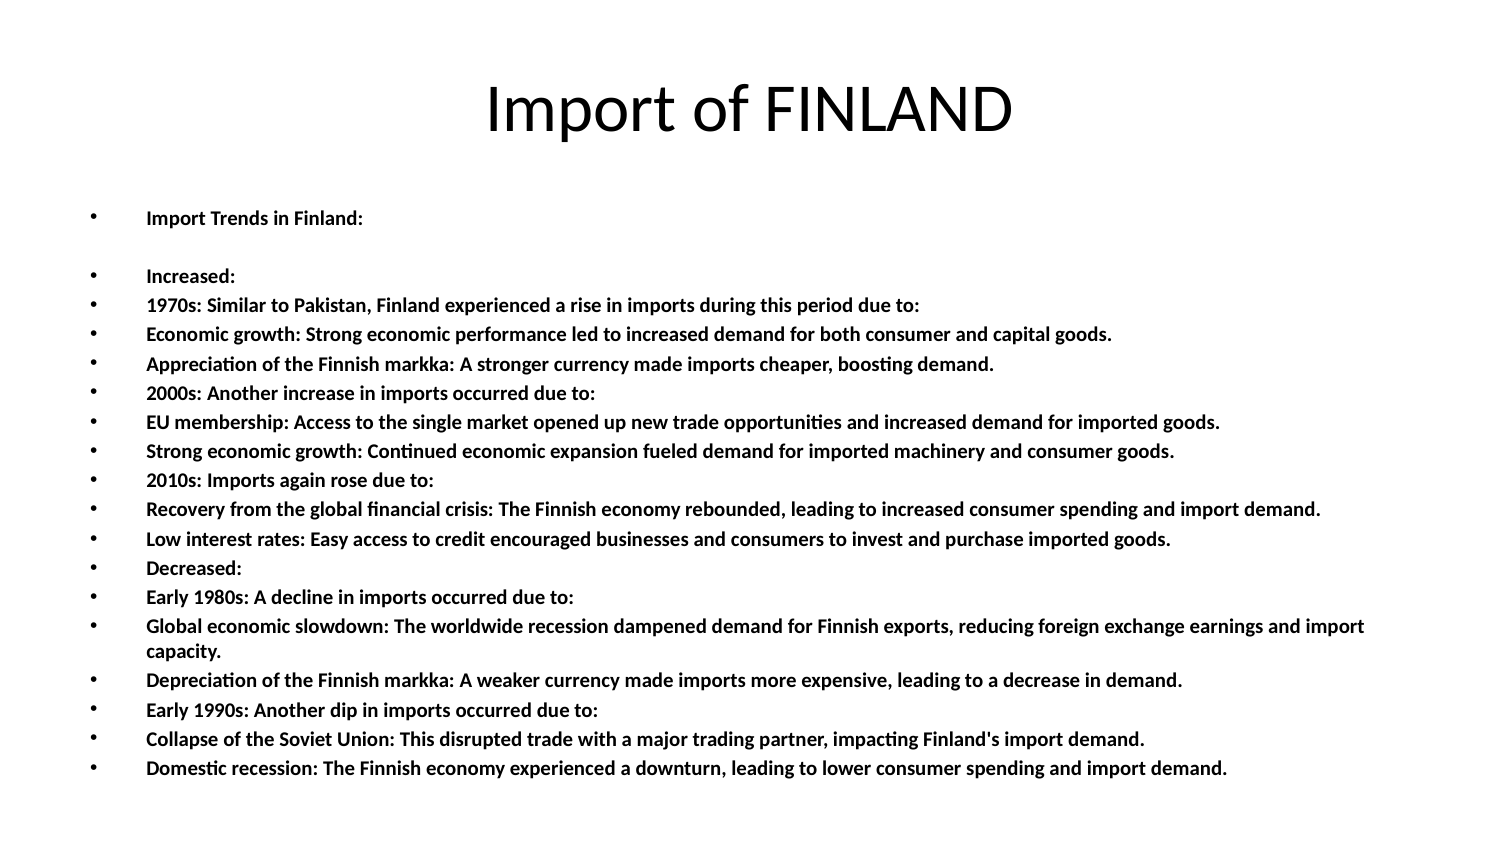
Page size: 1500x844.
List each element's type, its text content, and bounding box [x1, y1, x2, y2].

list Import Trends in Finland: Increased: 1970s: Similar to Pakistan, Finland experienced a rise in imports during this period due to: Economic growth: Strong economic performance led to increased demand for both consumer and capital goods. Appreciation of the Finnish markka: A stronger currency made imports cheaper, boosting demand. 2000s: Another increase in imports occurred due to: EU membership: Access to the single market opened up new trade opportunities and increased demand for imported goods. Strong economic growth: Continued economic expansion fueled demand for imported machinery and consumer goods. 2010s: Imports again rose due to: Recovery from the global financial crisis: The Finnish economy rebounded, leading to increased consumer spending and import demand. Low interest rates: Easy access to credit encouraged businesses and consumers to invest and purchase imported goods. Decreased: Early 1980s: A decline in imports occurred due to: Global economic slowdown: The worldwide recession dampened demand for Finnish exports, reducing foreign exchange earnings and import capacity. Depreciation of the Finnish markka: A weaker currency made imports more expensive, leading to a decrease in demand. Early 1990s: Another dip in imports occurred due to: Collapse of the Soviet Union: This disrupted trade with a major trading partner, impacting Finland's import demand. Domestic recession: The Finnish economy experienced a downturn, leading to lower consumer spending and import demand. [75, 196, 1425, 754]
title Import of FINLAND [75, 33, 1425, 175]
